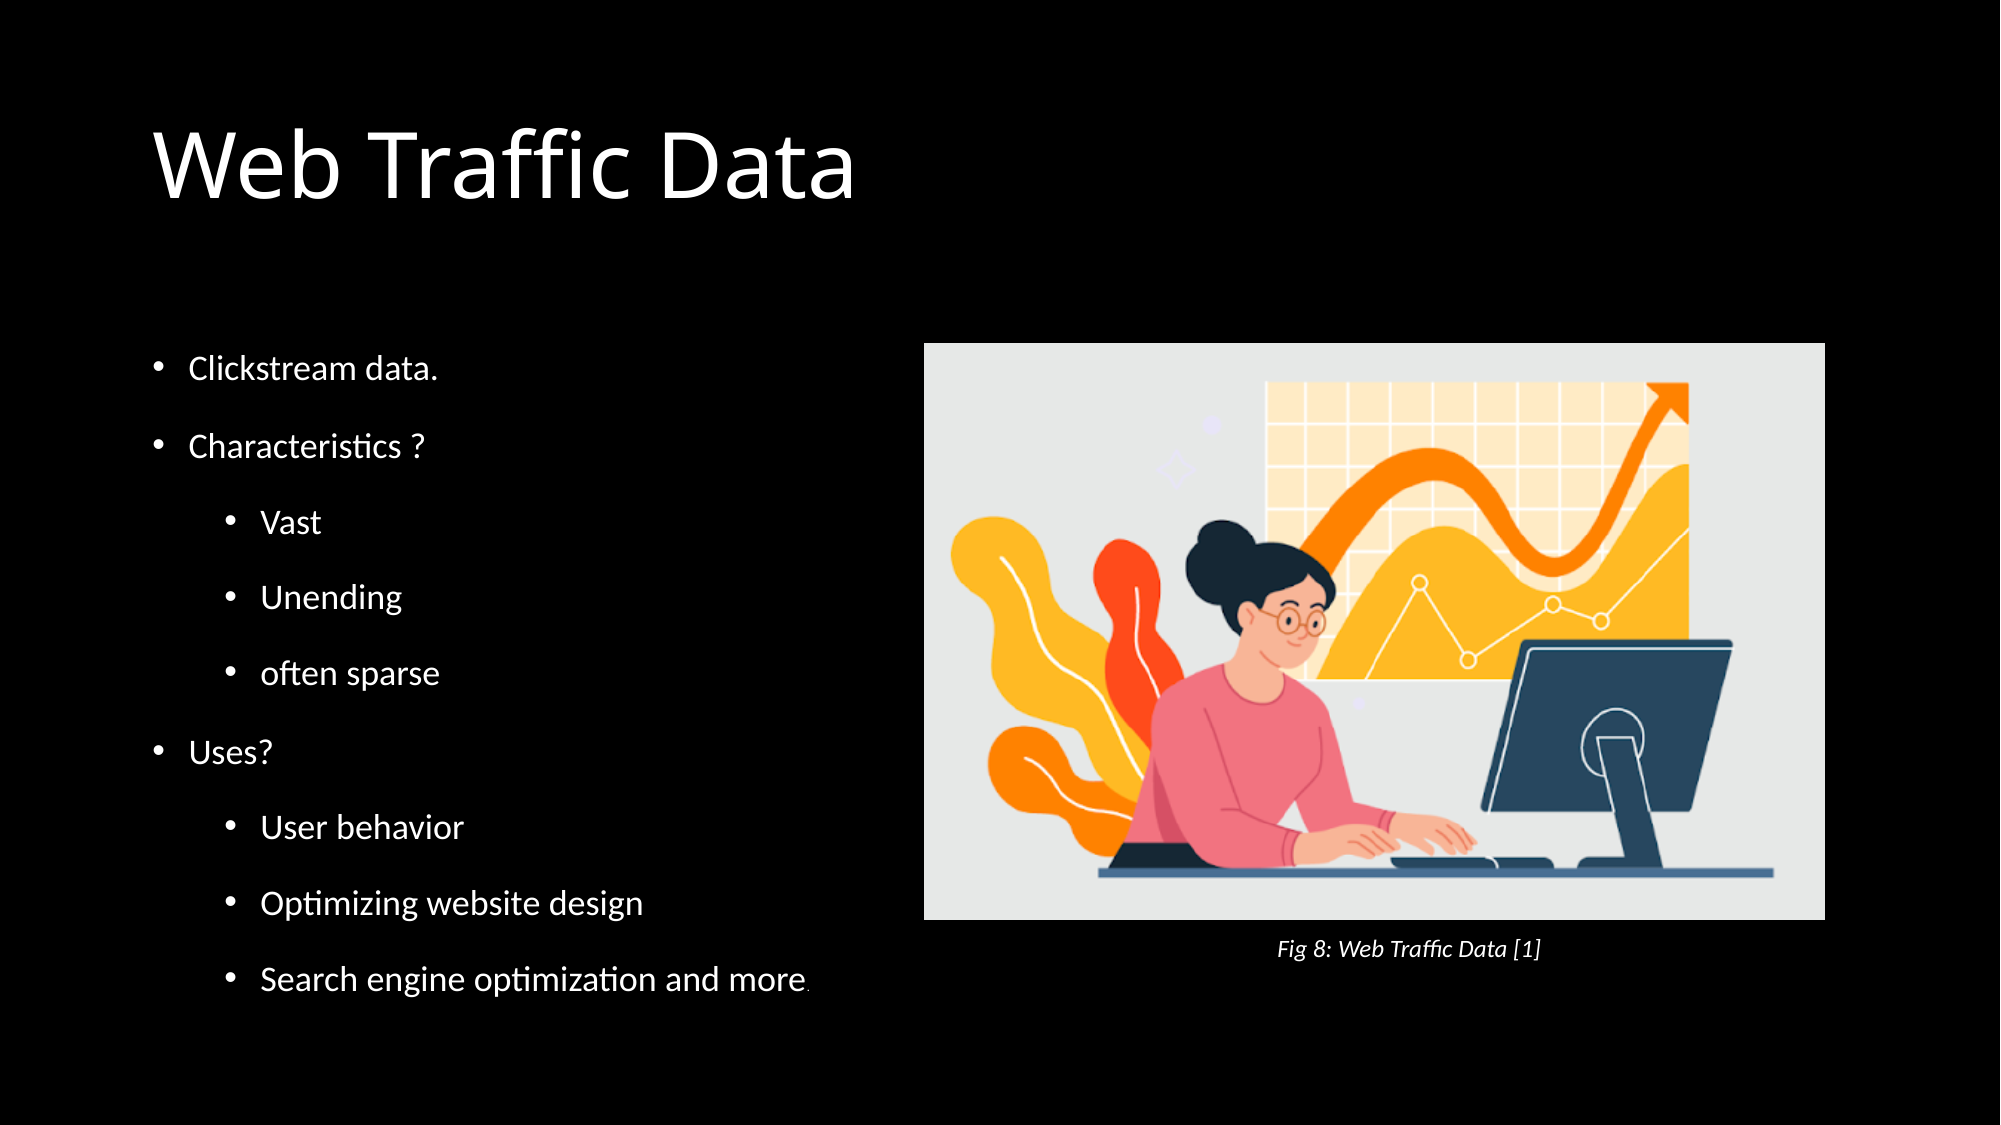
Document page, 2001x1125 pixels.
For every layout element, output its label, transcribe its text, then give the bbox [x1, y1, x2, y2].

text_box Fig 8: Web Traffic Data [1] [1262, 924, 2000, 970]
list Clickstream data. Characteristics ? Vast Unending often sparse Uses? User behavior Optimizing website design Search engine optimization and more. [137, 299, 1863, 1014]
picture [924, 343, 1825, 920]
title Web Traffic Data [137, 59, 1863, 278]
